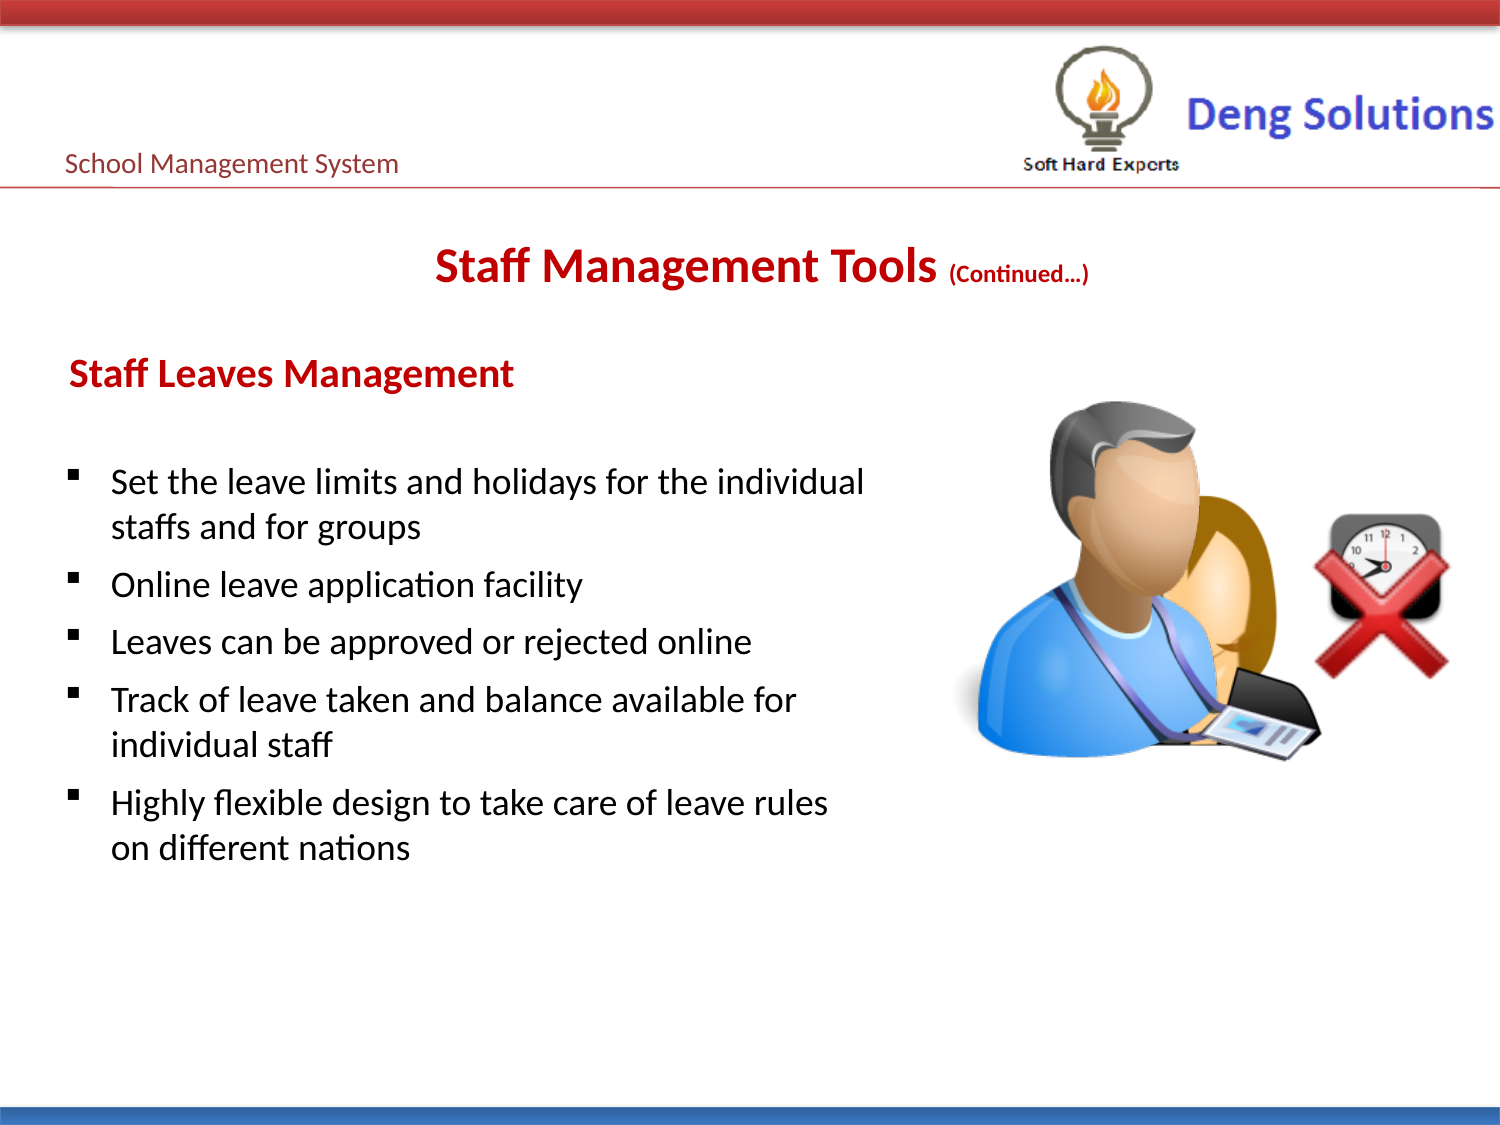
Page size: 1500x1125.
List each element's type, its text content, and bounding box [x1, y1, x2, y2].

text_box School Management System [49, 137, 588, 185]
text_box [949, 399, 1463, 763]
picture [1020, 37, 1500, 185]
text_box Staff Leaves Management [54, 338, 842, 404]
text_box [0, 0, 1500, 26]
text_box Set the leave limits and holidays for the individual staffs and for groups Online leave application facility Leaves can be approved or rejected online Track of leave taken and balance available for individual staff Highly flexible design to take care of leave rules on different nations [49, 449, 888, 875]
text_box [0, 1107, 1500, 1125]
text_box Staff Management Tools (Continued…) [75, 224, 1450, 300]
